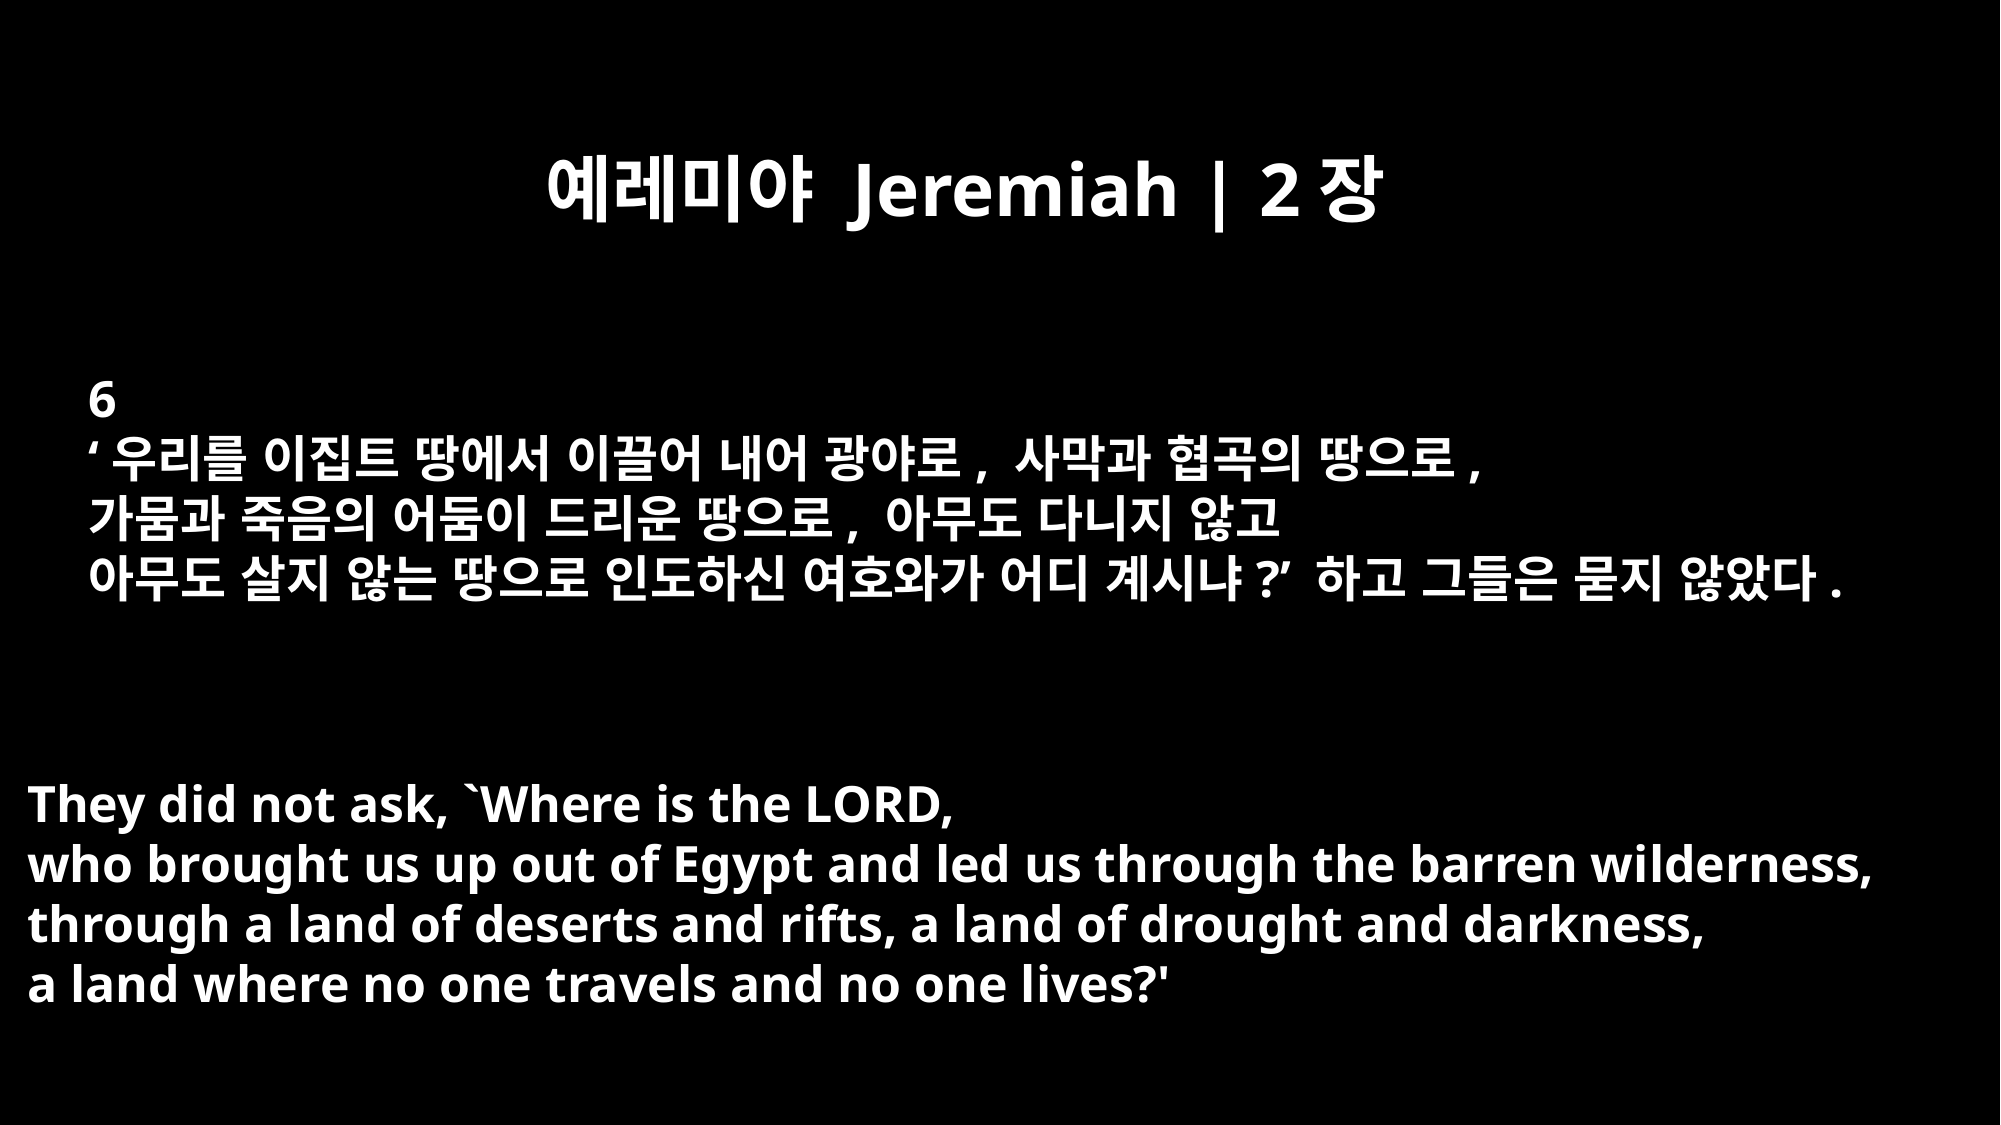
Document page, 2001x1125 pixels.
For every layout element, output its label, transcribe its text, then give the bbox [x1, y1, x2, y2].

text_box They did not ask, `Where is the LORD, who brought us up out of Egypt and led us through the barren wilderness, through a land of deserts and rifts, a land of drought and darkness, a land where no one travels and no one lives?' [12, 764, 1890, 1020]
text_box 6 ‘우리를 이집트 땅에서 이끌어 내어 광야로, 사막과 협곡의 땅으로, 가뭄과 죽음의 어둠이 드리운 땅으로, 아무도 다니지 않고 아무도 살지 않는 땅으로 인도하신 여호와가 어디 계시냐?’ 하고 그들은 묻지 않았다. [73, 359, 1860, 615]
text_box 예레미야 Jeremiah | 2장 [530, 136, 1401, 239]
